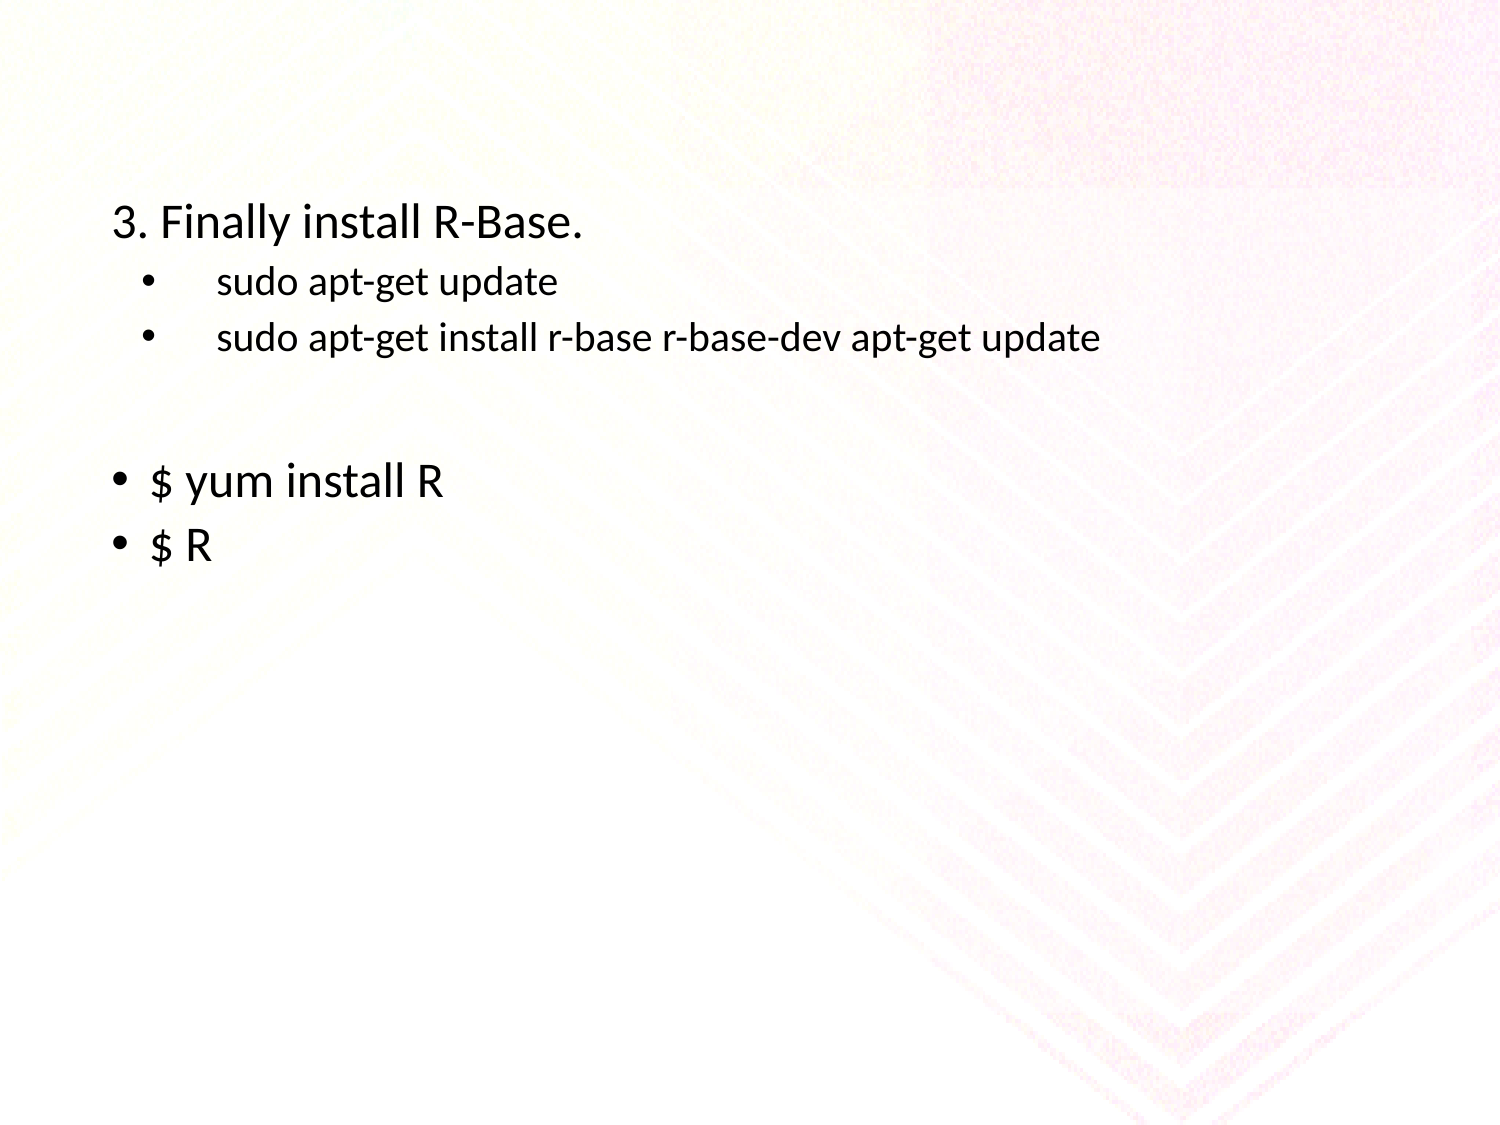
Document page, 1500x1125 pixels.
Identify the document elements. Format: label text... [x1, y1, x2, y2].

list 3. Finally install R-Base. sudo apt-get update sudo apt-get install r-base r-base-dev apt-get update $ yum install R $ R [21, 188, 1472, 1014]
